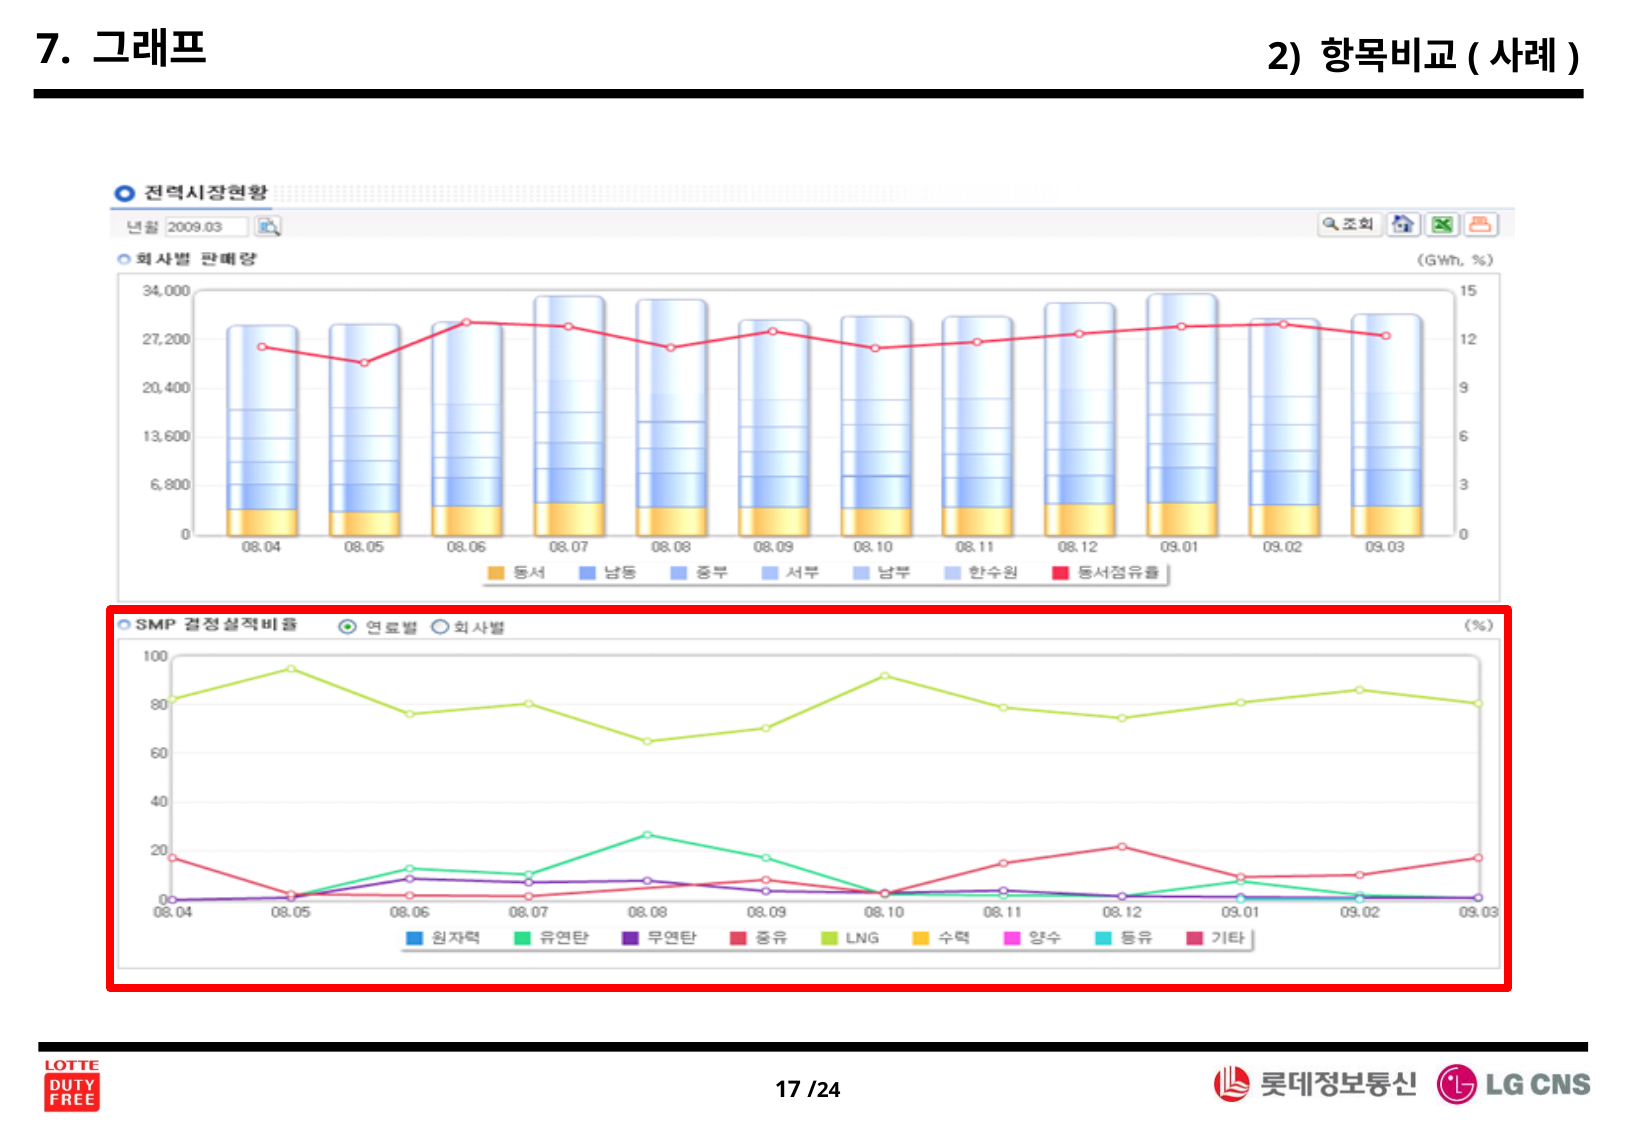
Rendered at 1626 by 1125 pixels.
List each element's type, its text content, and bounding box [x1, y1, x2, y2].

picture [1436, 1063, 1592, 1106]
picture [1213, 1065, 1417, 1103]
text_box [107, 176, 1515, 988]
picture [42, 1058, 102, 1114]
text_box 2) 항목비교(사례) [1178, 24, 1595, 85]
text_box 7. 그래프 [21, 14, 602, 80]
